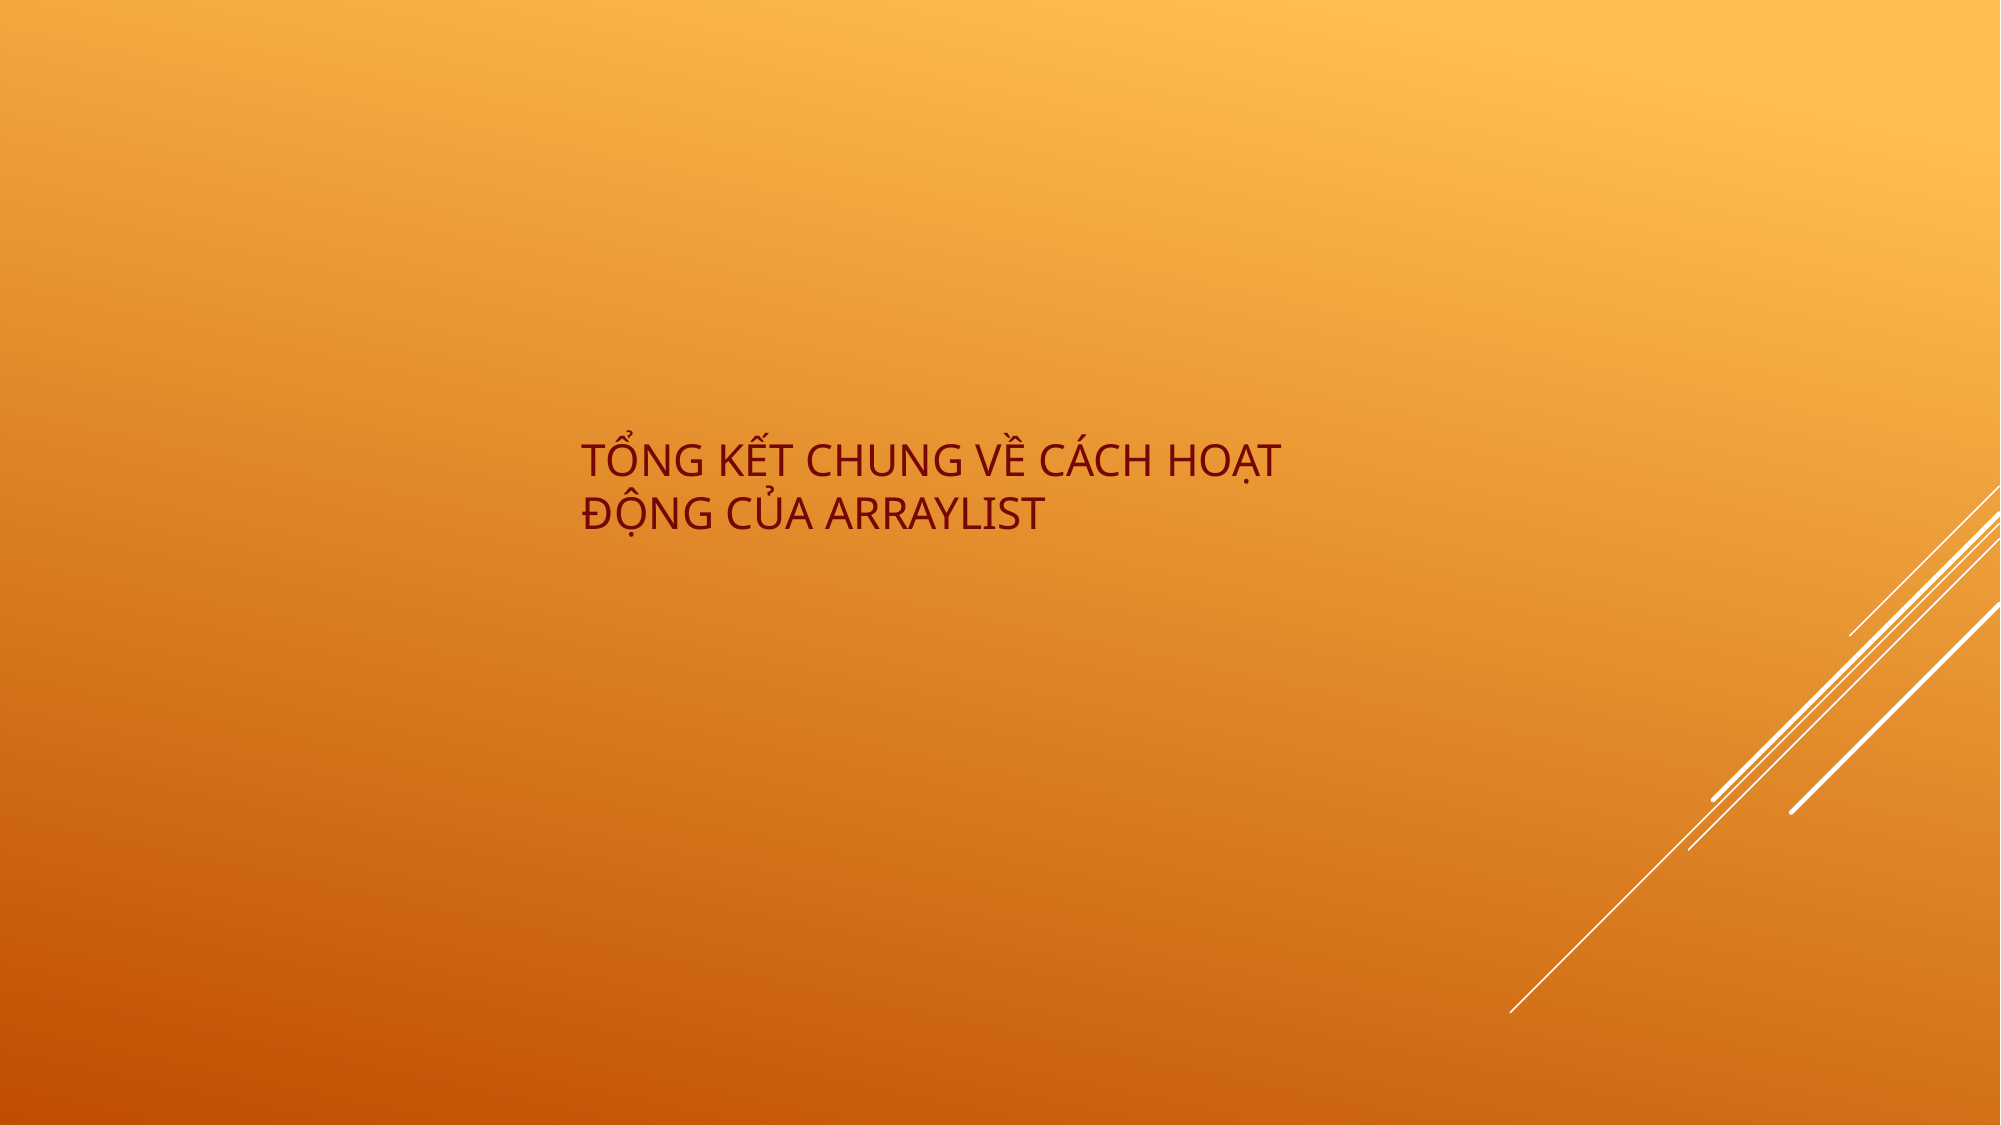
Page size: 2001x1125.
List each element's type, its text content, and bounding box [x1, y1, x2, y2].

title Tổng kết chung về cách hoạt động của arrayList [566, 424, 1434, 600]
